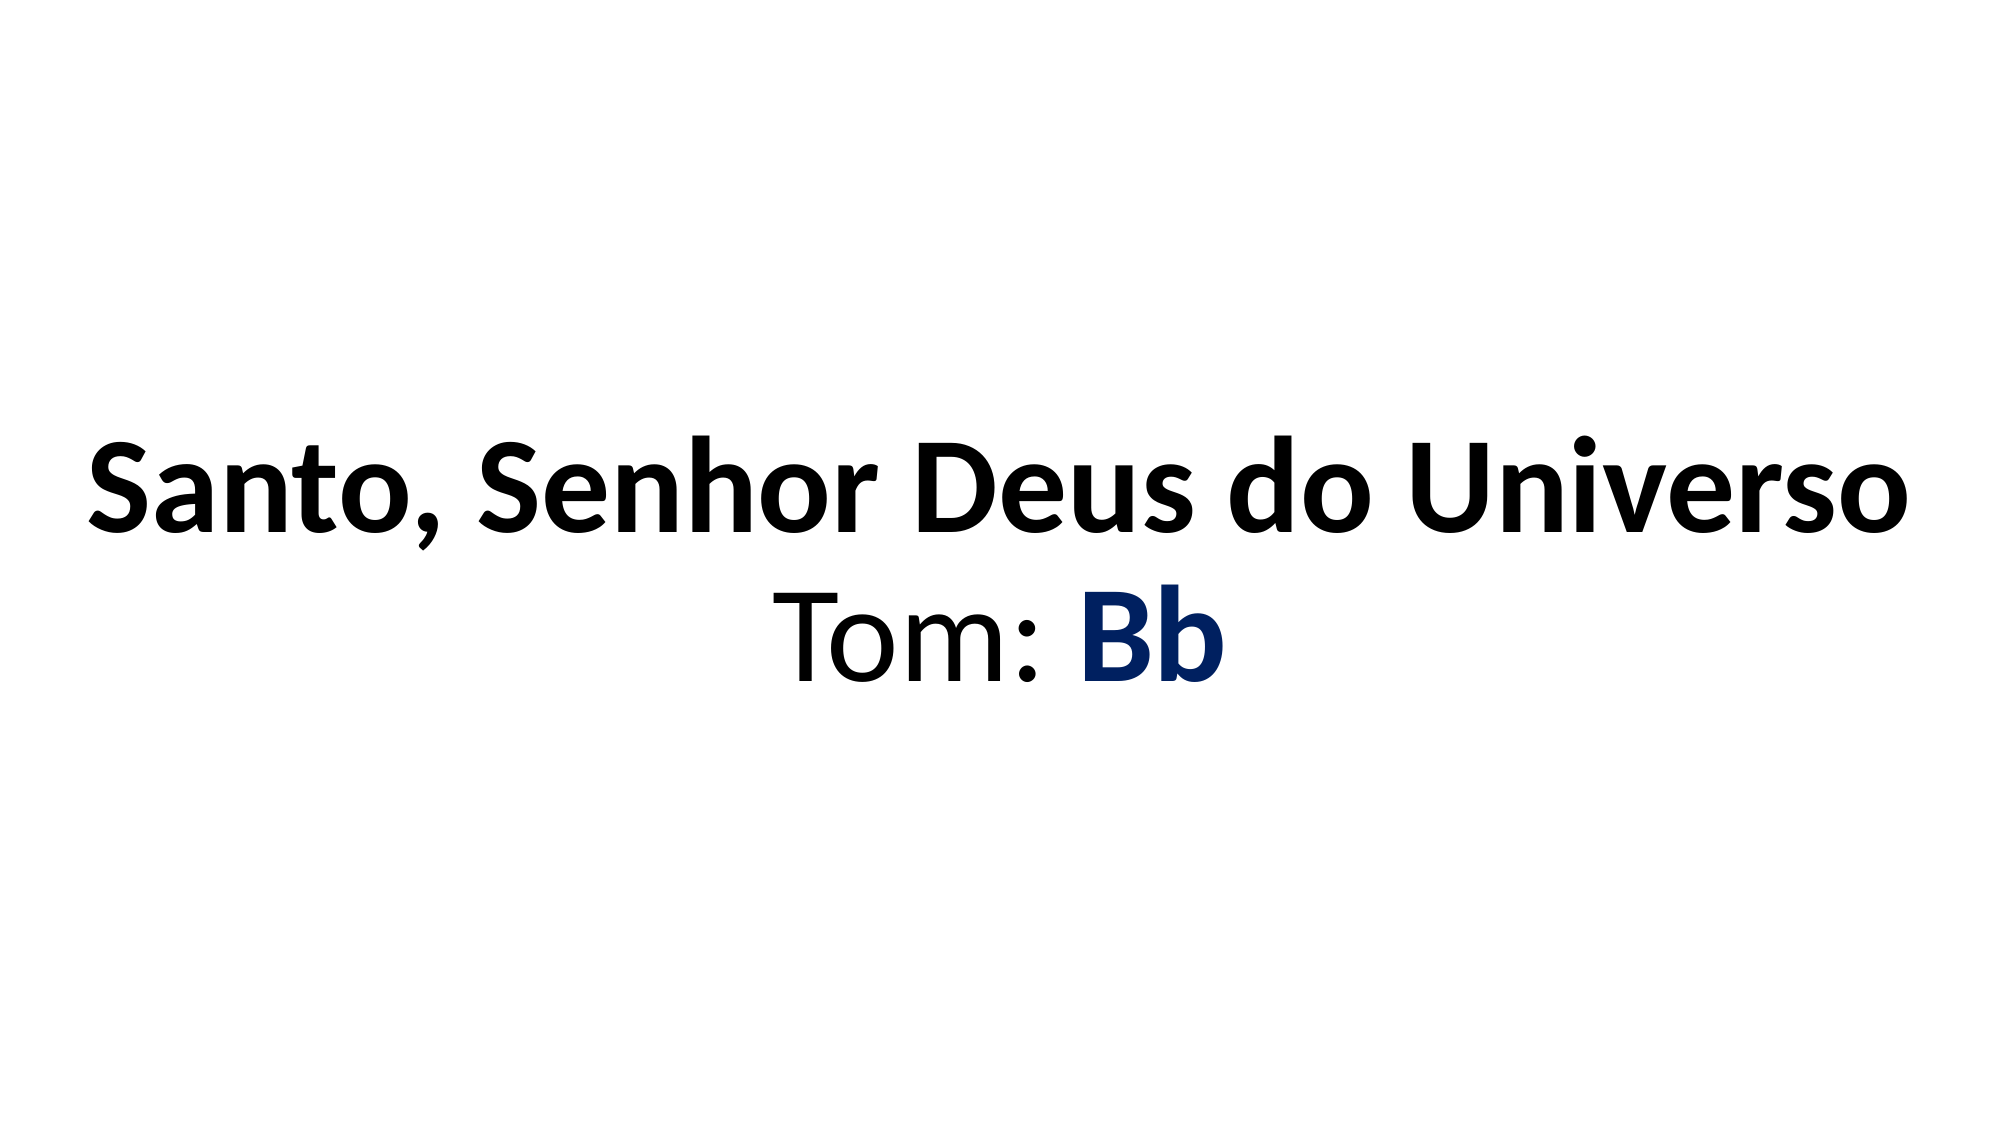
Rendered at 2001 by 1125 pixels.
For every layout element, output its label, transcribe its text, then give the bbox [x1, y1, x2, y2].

title Santo, Senhor Deus do Universo Tom: Bb [0, 0, 2000, 1125]
